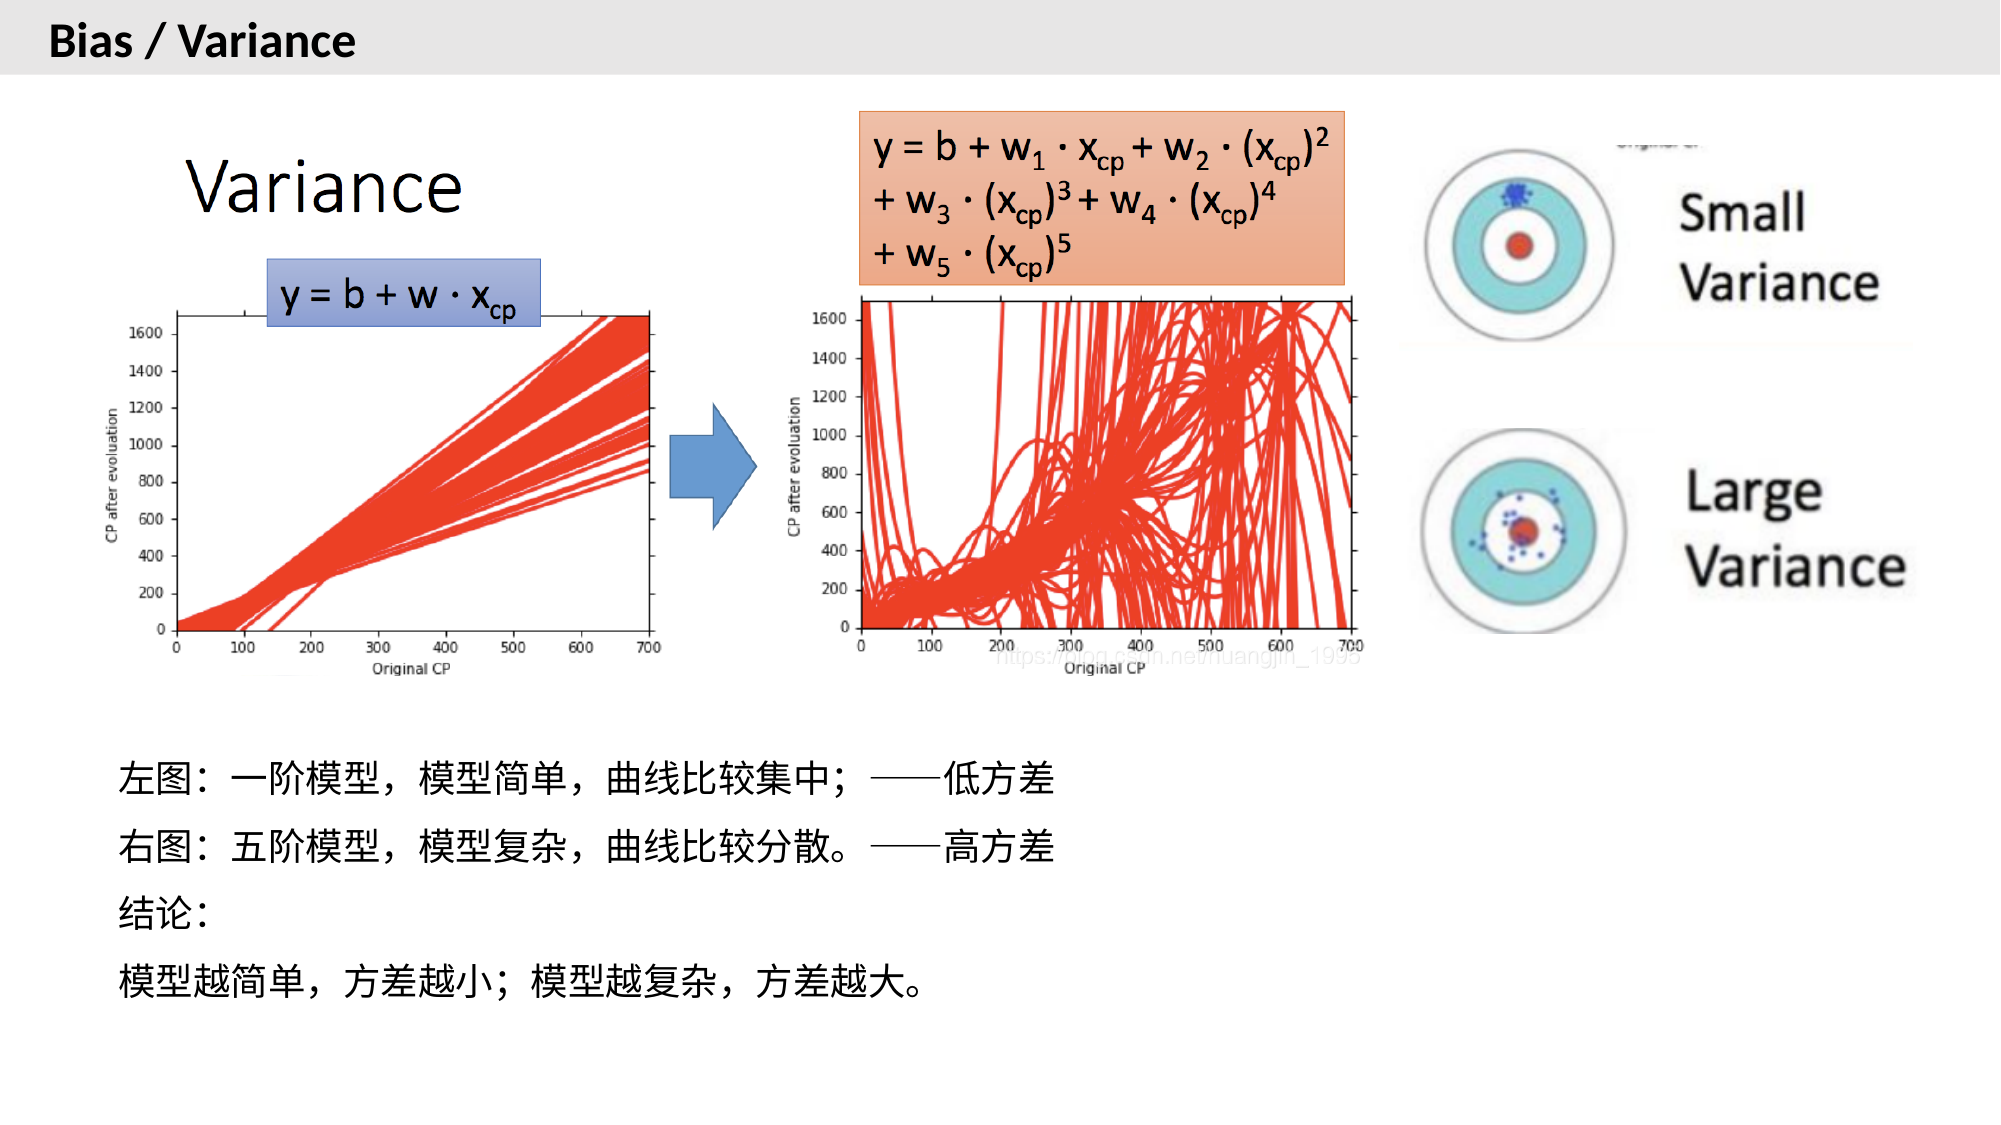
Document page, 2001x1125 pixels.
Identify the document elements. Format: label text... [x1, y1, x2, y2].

picture [1377, 428, 1936, 634]
picture [1399, 145, 1913, 351]
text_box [143, 270, 687, 660]
text_box 左图：一阶模型，模型简单，曲线比较集中；——低方差 右图：五阶模型，模型复杂，曲线比较分散。——高方差 结论： 模型越简单，方差越小；模型越复杂，方差越大。 [103, 725, 1853, 1010]
text_box Bias / Variance [0, 0, 2000, 75]
picture [103, 75, 1368, 676]
